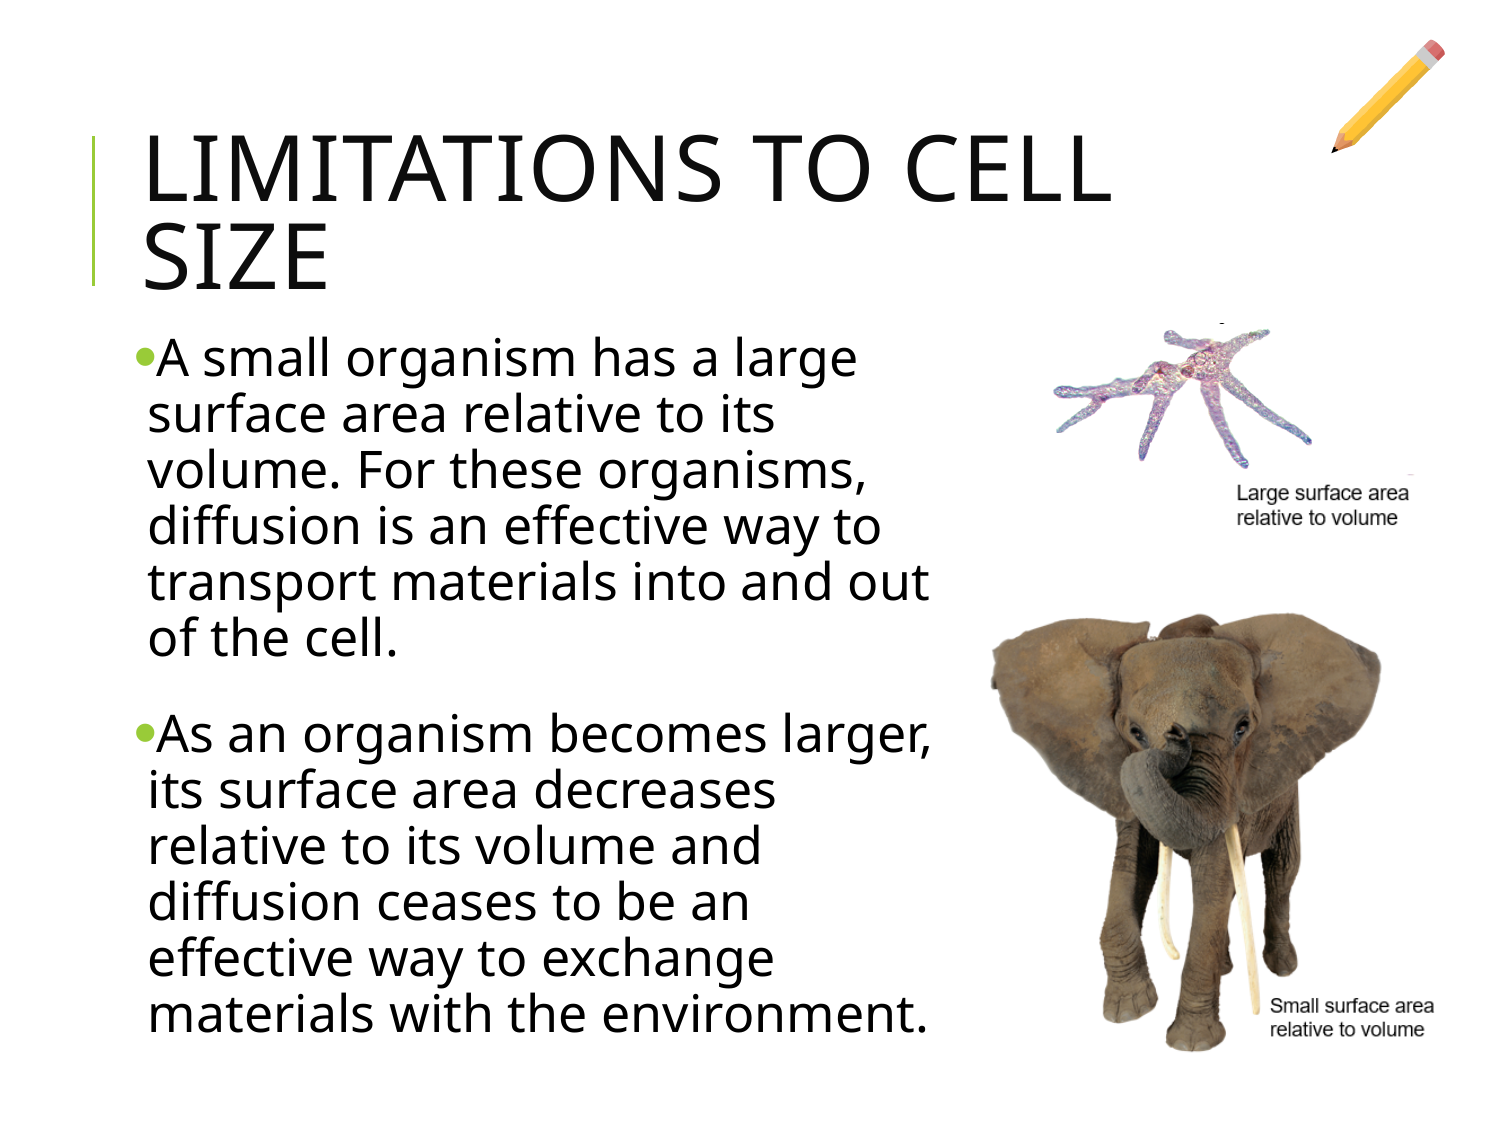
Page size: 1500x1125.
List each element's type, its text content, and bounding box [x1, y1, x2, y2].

picture [1330, 38, 1446, 154]
picture [1051, 323, 1323, 471]
picture [989, 591, 1446, 1060]
title Limitations to cell size [126, 96, 1322, 342]
picture [1221, 473, 1422, 532]
list A small organism has a large surface area relative to its volume. For these organisms, diffusion is an effective way to transport materials into and out of the cell. As an organism becomes larger, its surface area decreases relative to its volume and diffusion ceases to be an effective way to exchange materials with the environment. [126, 323, 953, 1060]
